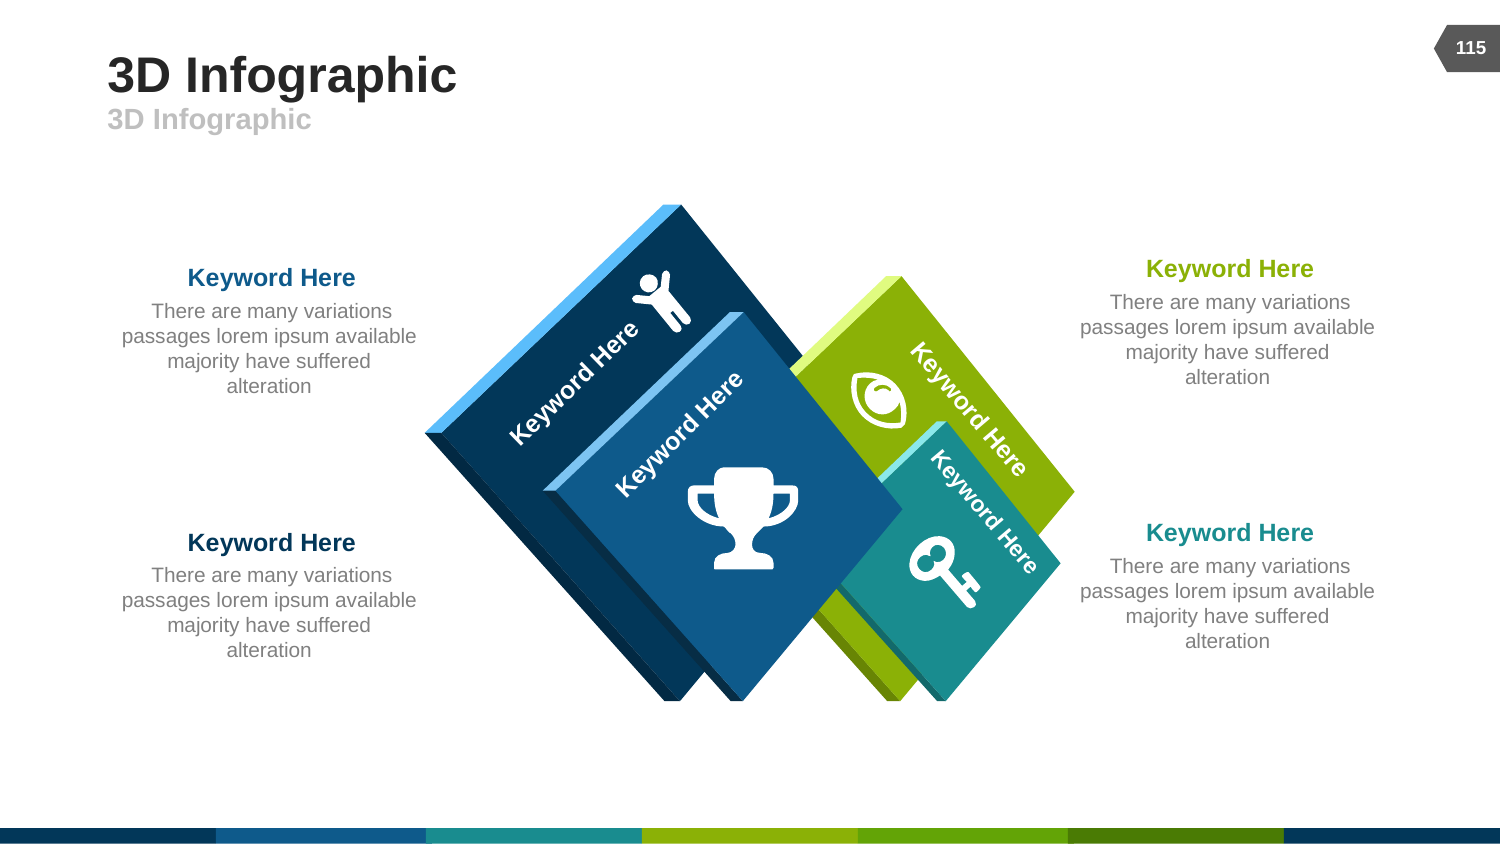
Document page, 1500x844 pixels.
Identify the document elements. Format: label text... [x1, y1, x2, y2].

slide_number 115 [1439, 24, 1500, 70]
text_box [1077, 252, 1384, 390]
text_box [907, 421, 1061, 702]
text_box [118, 525, 425, 664]
title 3D Infographic [107, 43, 1033, 102]
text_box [118, 261, 425, 399]
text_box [542, 311, 903, 702]
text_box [424, 204, 884, 702]
list 3D Infographic [107, 101, 783, 135]
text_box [1077, 516, 1384, 655]
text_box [681, 275, 1075, 702]
